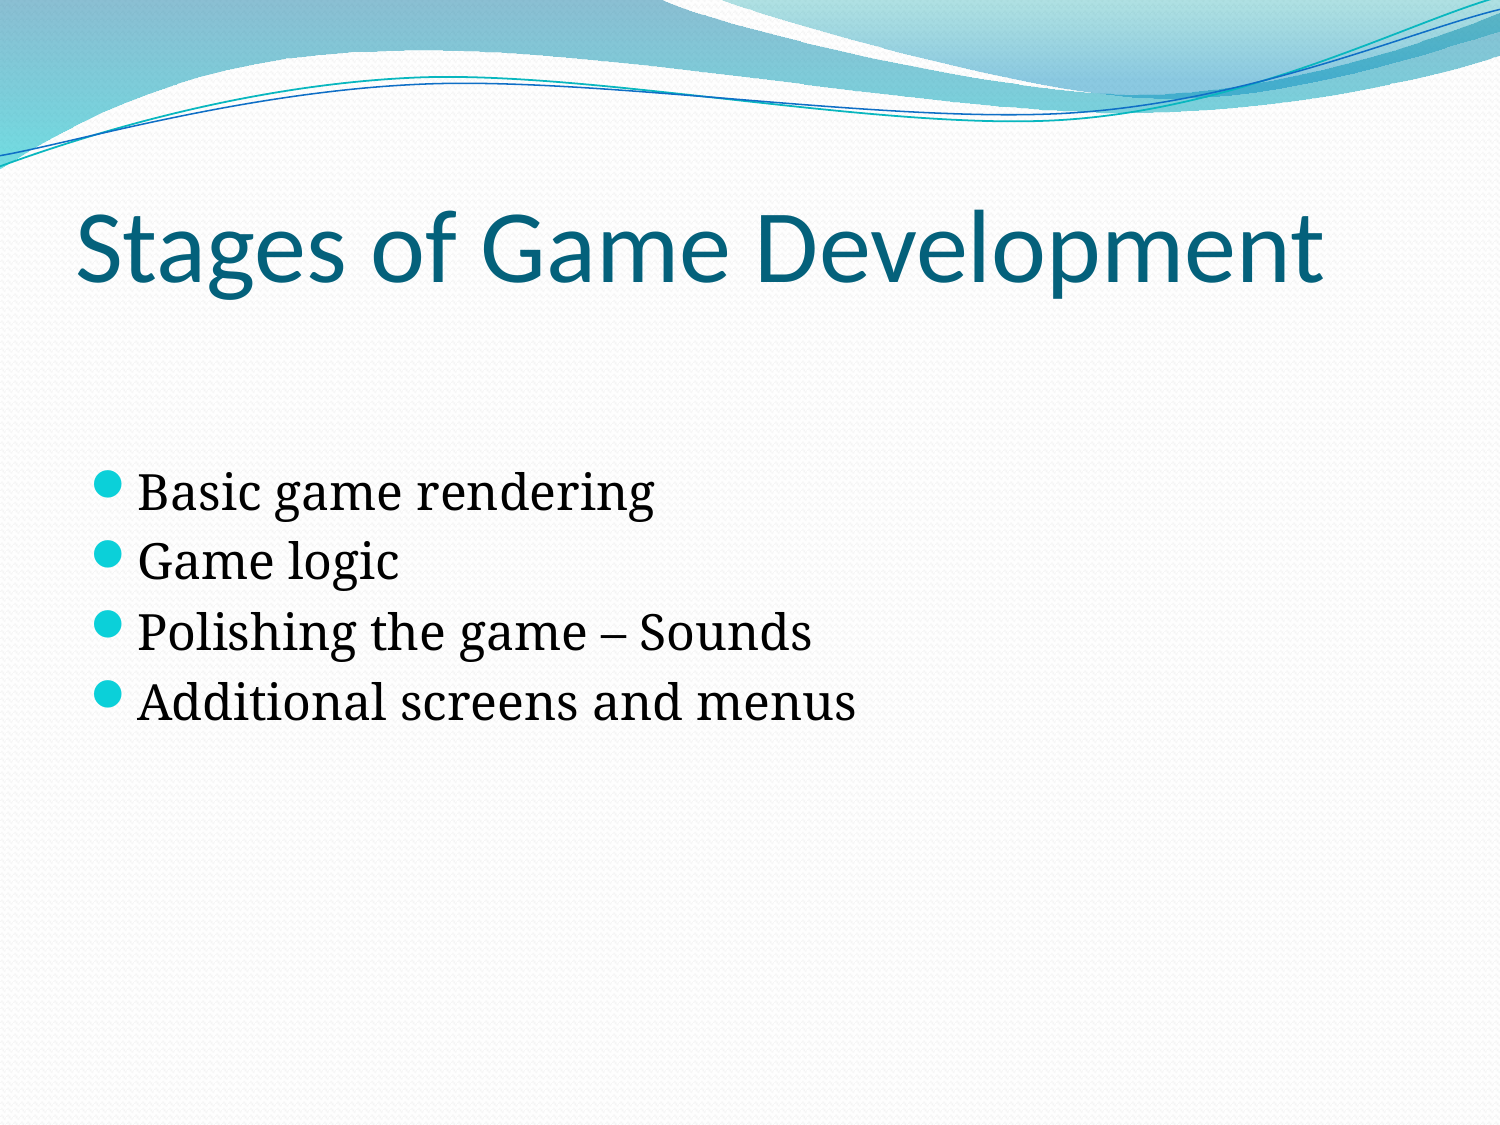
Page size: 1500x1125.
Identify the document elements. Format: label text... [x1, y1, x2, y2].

list Basic game rendering Game logic Polishing the game – Sounds Additional screens and menus [74, 312, 1426, 1033]
title Stages of Game Development [74, 115, 1426, 304]
